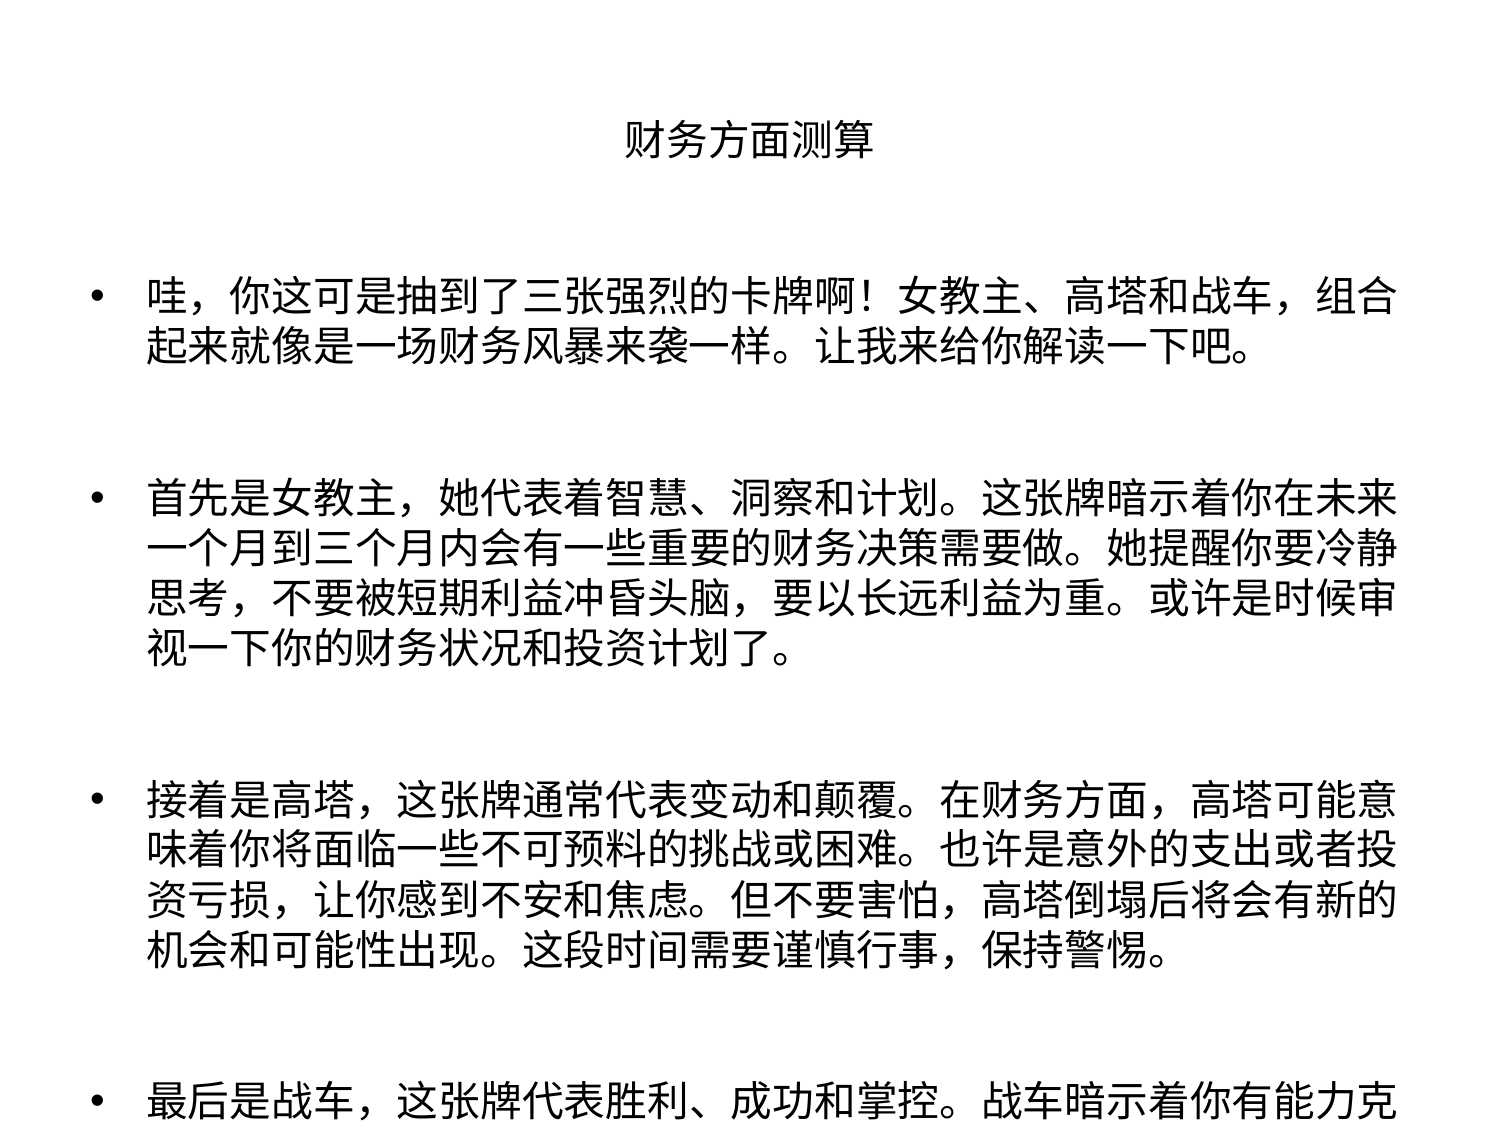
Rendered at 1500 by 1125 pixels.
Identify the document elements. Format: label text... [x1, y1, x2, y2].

title 财务方面测算 [75, 45, 1425, 233]
list 哇，你这可是抽到了三张强烈的卡牌啊！女教主、高塔和战车，组合起来就像是一场财务风暴来袭一样。让我来给你解读一下吧。 首先是女教主，她代表着智慧、洞察和计划。这张牌暗示着你在未来一个月到三个月内会有一些重要的财务决策需要做。她提醒你要冷静思考，不要被短期利益冲昏头脑，要以长远利益为重。或许是时候审视一下你的财务状况和投资计划了。 接着是高塔，这张牌通常代表变动和颠覆。在财务方面，高塔可能意味着你将面临一些不可预料的挑战或困难。也许是意外的支出或者投资亏损，让你感到不安和焦虑。但不要害怕，高塔倒塌后将会有新的机会和可能性出现。这段时间需要谨慎行事，保持警惕。 最后是战车，这张牌代表胜利、成功和掌控。战车暗示着你有能力克服目前的困境，取得自己想要的成就。无论未来会遇到怎样的挑战，你都要保持决心和勇气，勇往直前。通过努力和坚持，你最终将会战胜困难，实现财务上的目标。 综合三张牌的含义，我认为未来一个月到三个月内你可能会面临一些财务困难和挑战，需要谨慎应对。但只要保持头脑清醒、积极应对，你最终会取得成功。记住，塔罗牌只是一种指引，最终的结果取决于你的选择和努力。加油！💪🔮 [75, 262, 1425, 1005]
